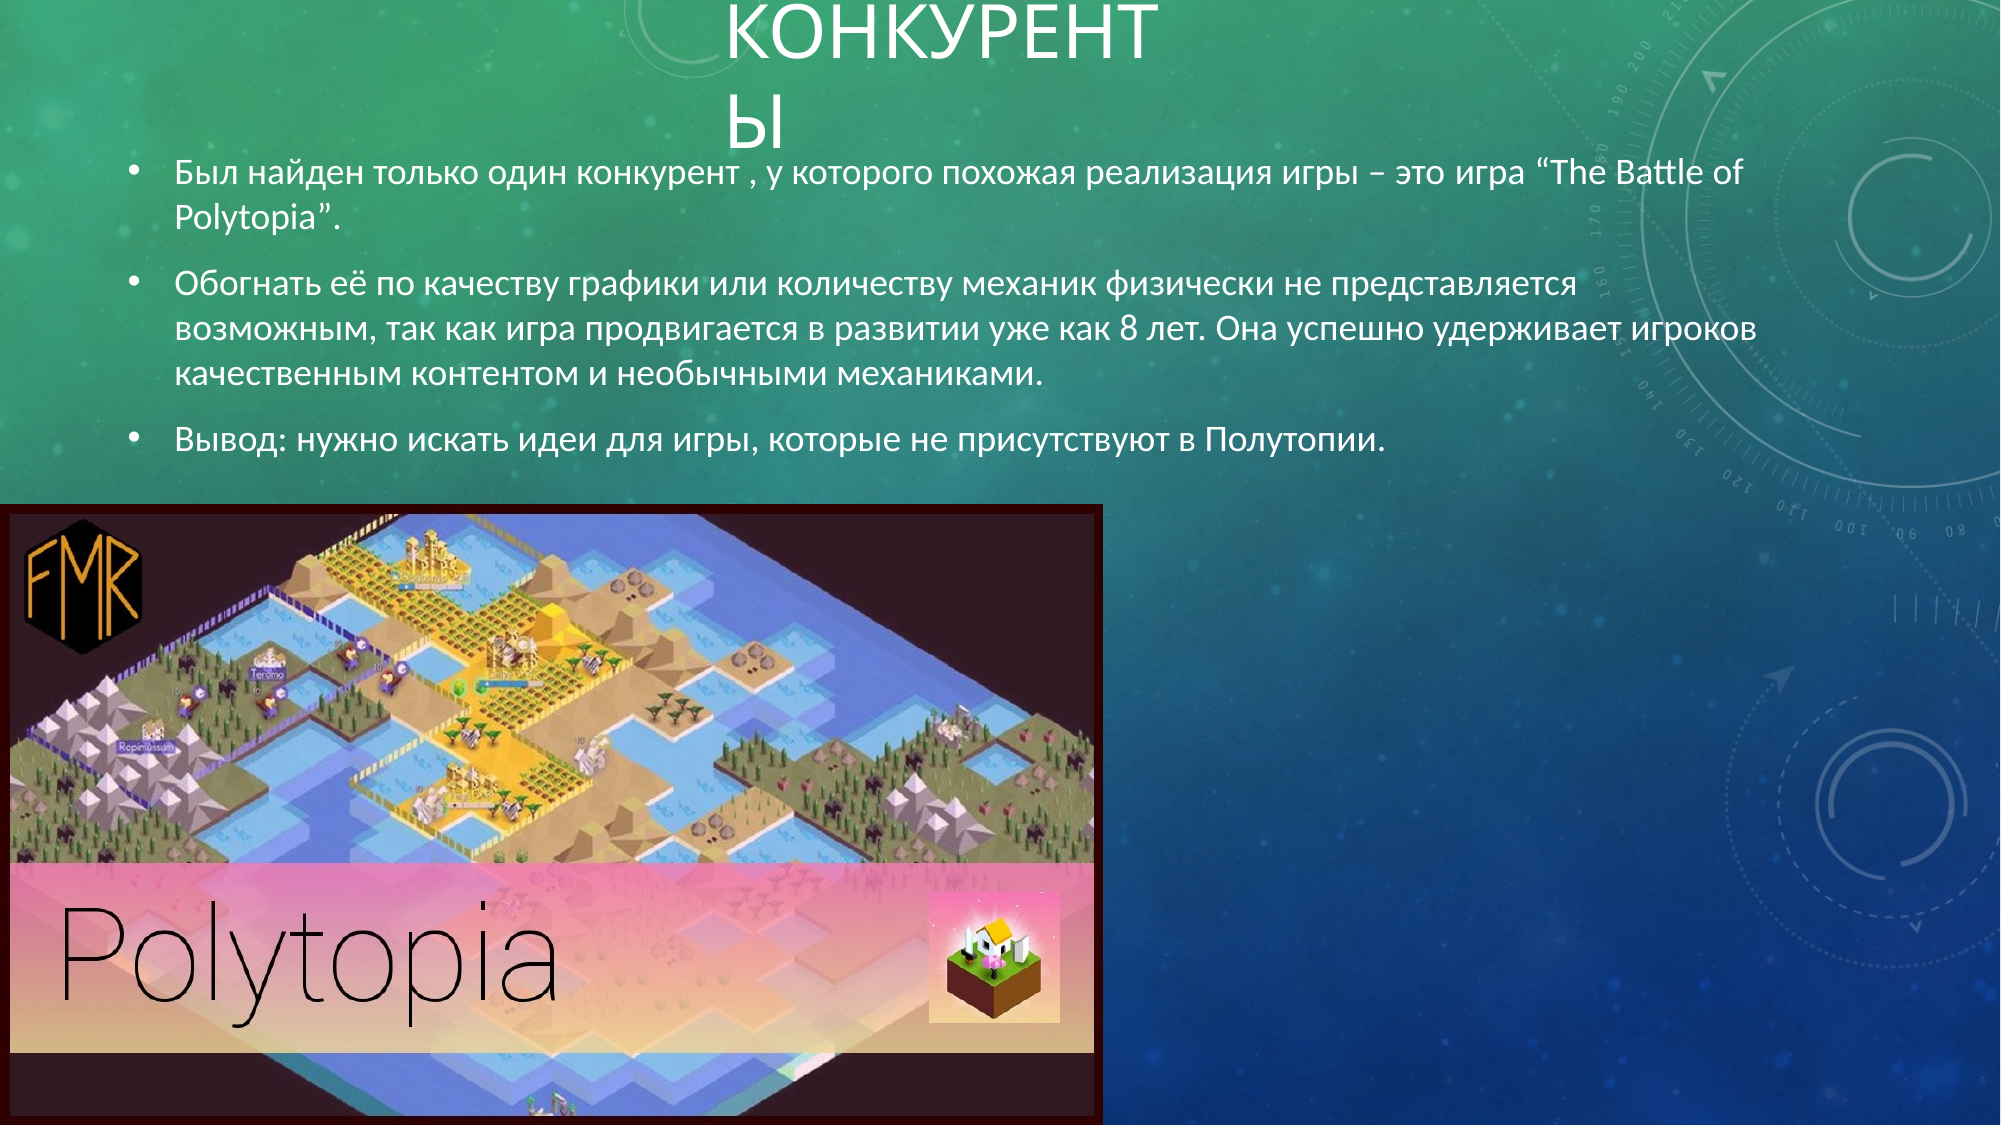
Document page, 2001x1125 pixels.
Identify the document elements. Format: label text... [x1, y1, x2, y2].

picture [0, 0, 2001, 1125]
list Был найден только один конкурент , у которого похожая реализация игры – это игра “The Battle of Polytopia”. Обогнать её по качеству графики или количеству механик физически не представляется возможным, так как игра продвигается в развитии уже как 8 лет. Она успешно удерживает игроков качественным контентом и необычными механиками. Вывод: нужно искать идеи для игры, которые не присутствуют в Полутопии. [112, 129, 1775, 543]
title Конкуренты [708, 0, 1179, 129]
